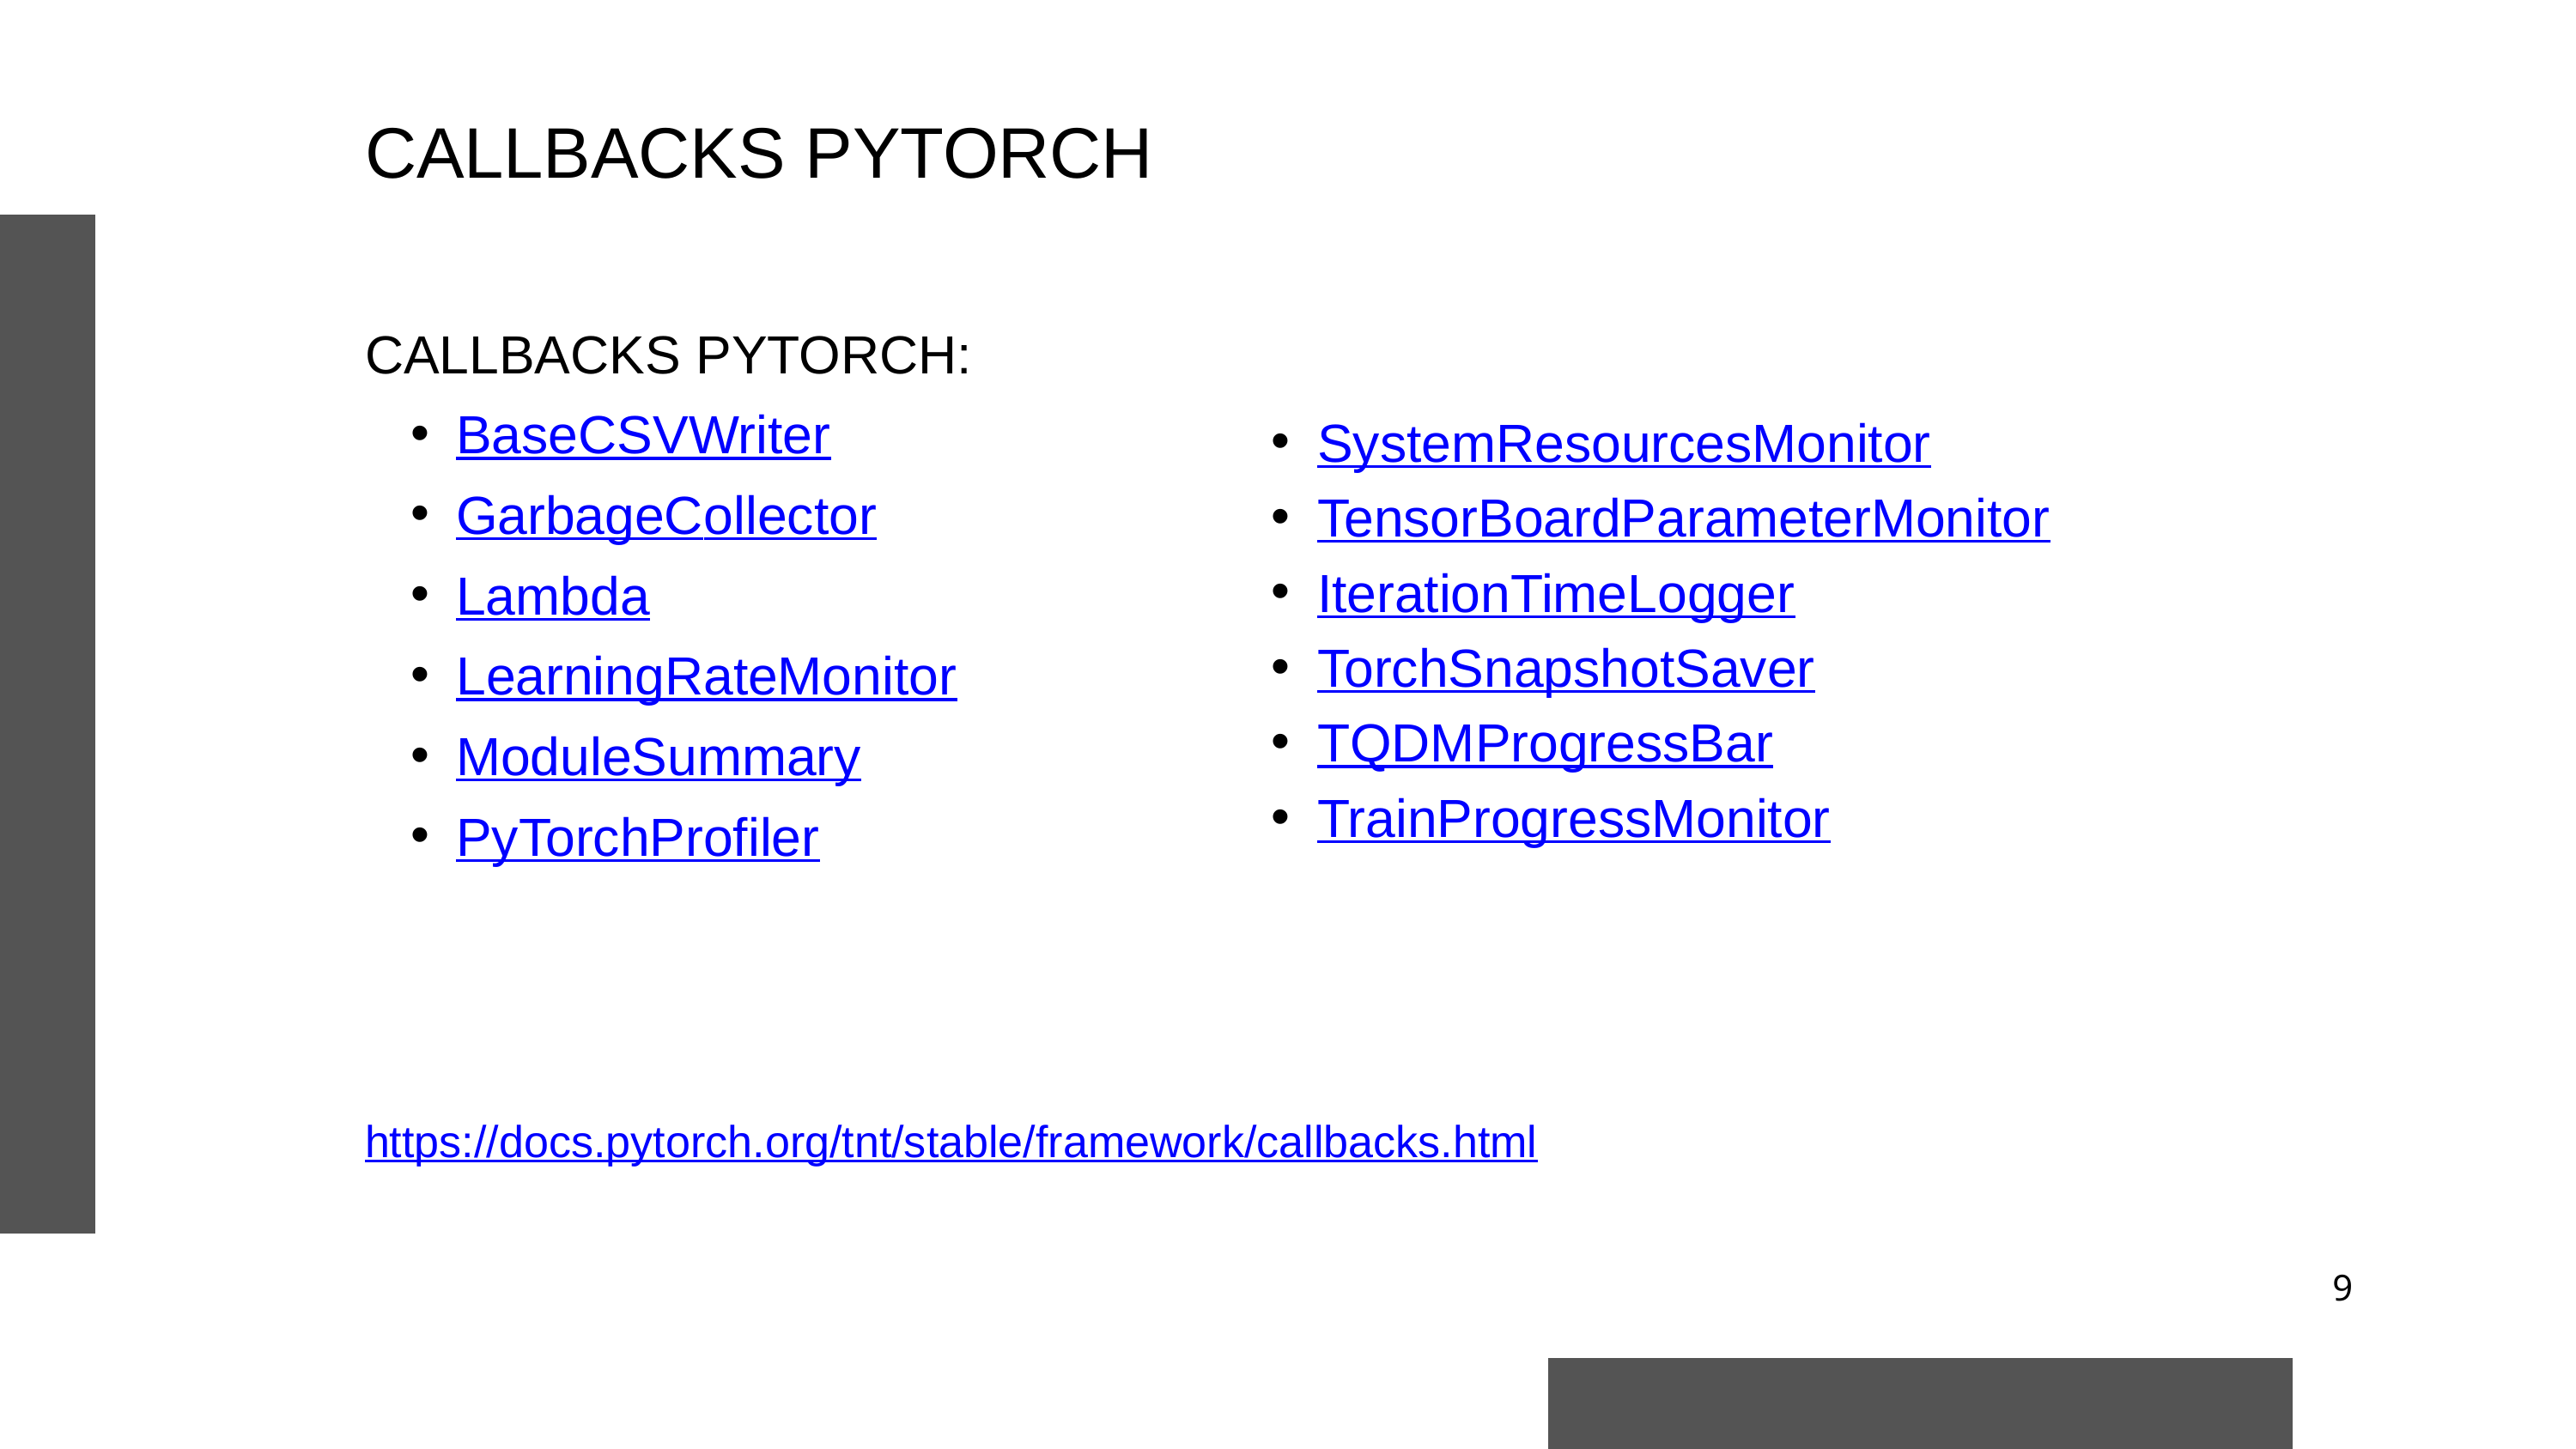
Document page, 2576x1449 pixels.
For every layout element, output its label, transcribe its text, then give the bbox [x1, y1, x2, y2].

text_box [1548, 1358, 2293, 1449]
text_box https://docs.pytorch.org/tnt/stable/framework/callbacks.html [364, 1103, 1539, 1167]
text_box 9 [2254, 1257, 2432, 1308]
text_box SystemResourcesMonitor TensorBoardParameterMonitor IterationTimeLogger TorchSnapshotSaver TQDMProgressBar TrainProgressMonitor [1225, 397, 2191, 848]
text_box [0, 214, 96, 1234]
text_box CALLBACKS PYTORCH: BaseCSVWriter GarbageCollector Lambda LearningRateMonitor ModuleSummary PyTorchProfiler [365, 303, 1066, 990]
text_box CALLBACKS PYTORCH [365, 92, 2316, 192]
